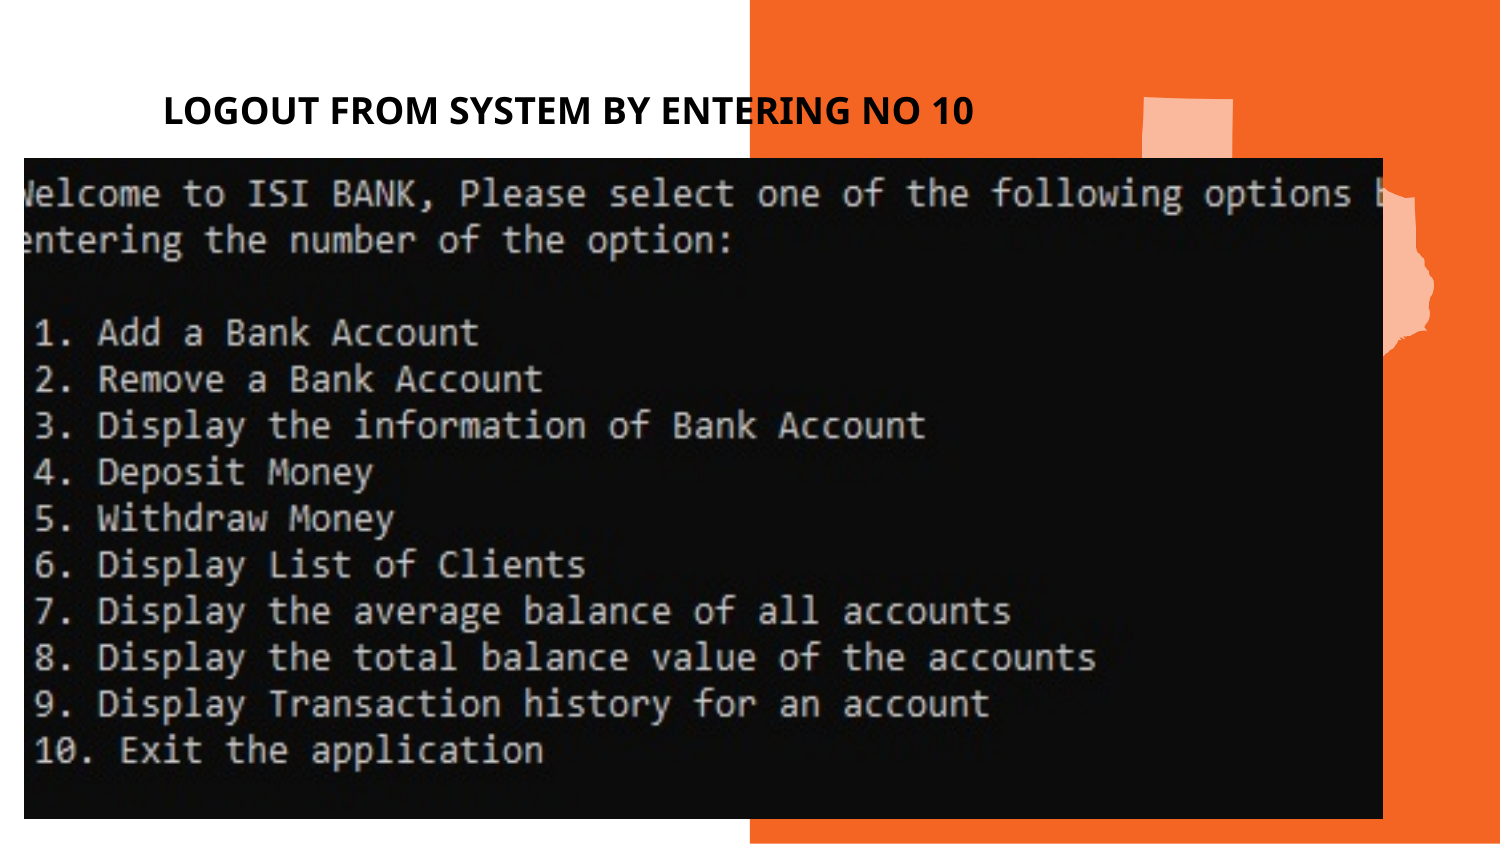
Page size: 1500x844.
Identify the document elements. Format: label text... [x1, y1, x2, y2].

picture [24, 77, 1435, 819]
text_box LOGOUT FROM SYSTEM BY ENTERING NO 10 [147, 72, 1353, 157]
